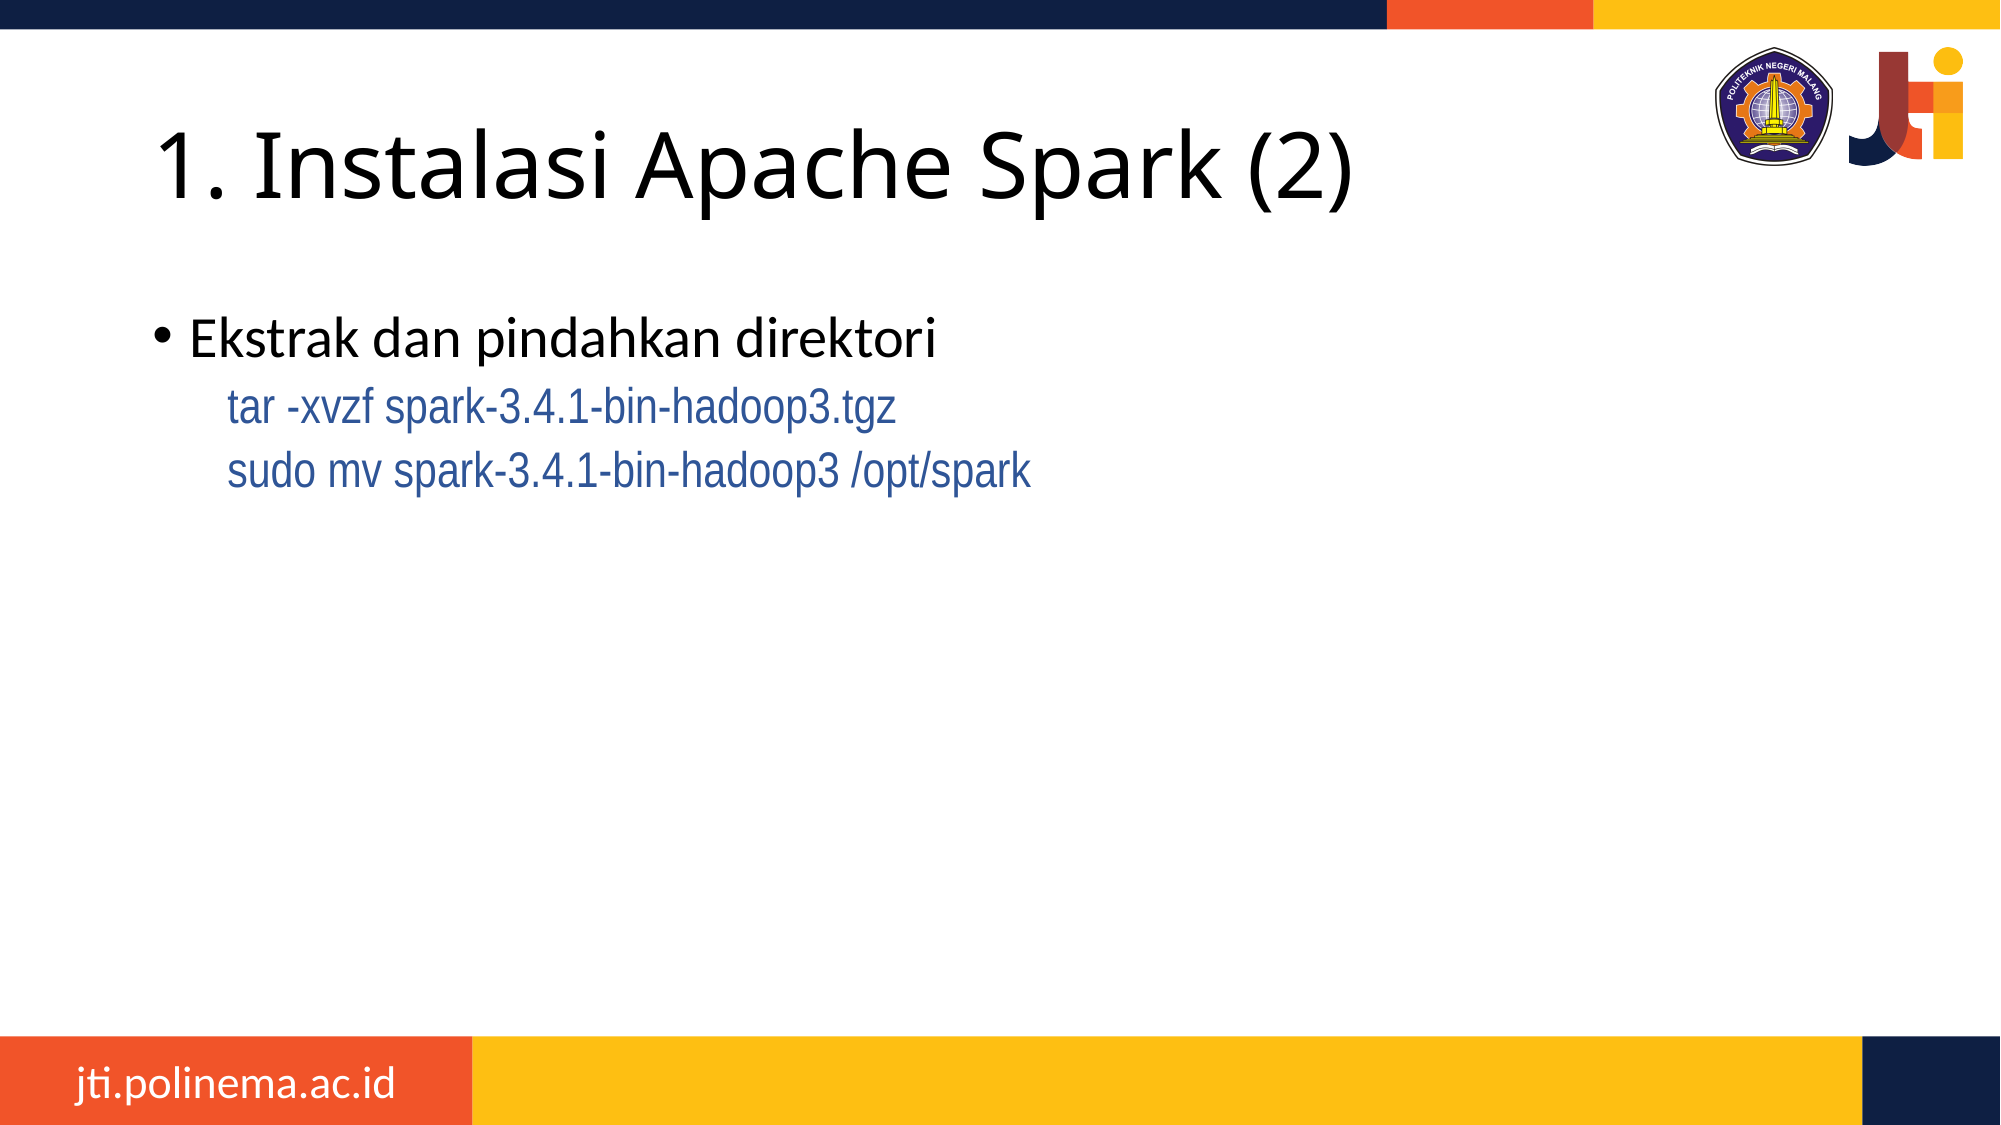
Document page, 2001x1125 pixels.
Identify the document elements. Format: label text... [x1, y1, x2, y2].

list Ekstrak dan pindahkan direktori tar -xvzf spark-3.4.1-bin-hadoop3.tgz sudo mv spark-3.4.1-bin-hadoop3 /opt/spark [137, 299, 1863, 1014]
title 1. Instalasi Apache Spark (2) [137, 59, 1863, 278]
picture [1715, 47, 1833, 59]
